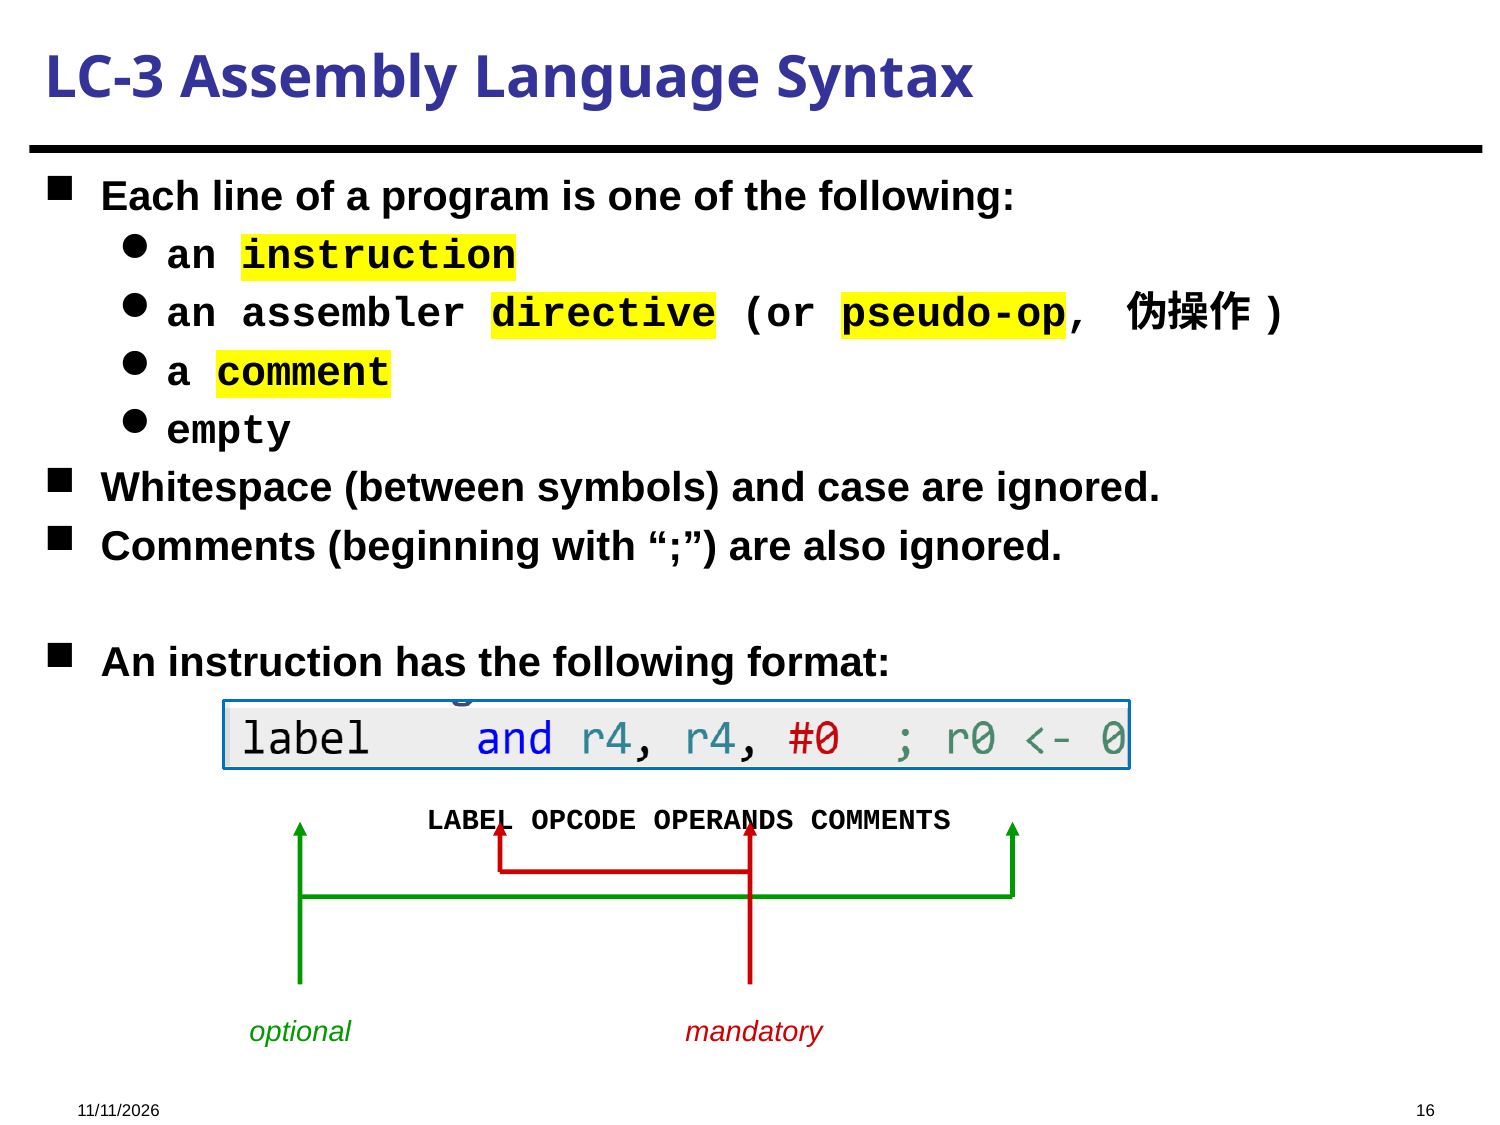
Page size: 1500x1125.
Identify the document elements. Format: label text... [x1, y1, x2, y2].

text_box LABEL OPCODE OPERANDS COMMENTS [411, 775, 967, 843]
slide_number 16 [999, 1072, 1451, 1113]
text_box [1006, 821, 1019, 897]
title LC-3 Assembly Language Syntax [29, 11, 1480, 138]
picture [224, 701, 1129, 768]
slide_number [62, 1072, 438, 1113]
text_box [743, 821, 757, 871]
text_box [493, 821, 507, 871]
text_box optional [234, 971, 367, 1055]
text_box mandatory [670, 971, 839, 1055]
list Each line of a program is one of the following: an instruction an assembler directive (or pseudo-op, 伪操作) a comment empty Whitespace (between symbols) and case are ignored. Comments (beginning with “;”) are also ignored. An instruction has the following format: [29, 160, 1480, 697]
text_box [293, 821, 307, 971]
